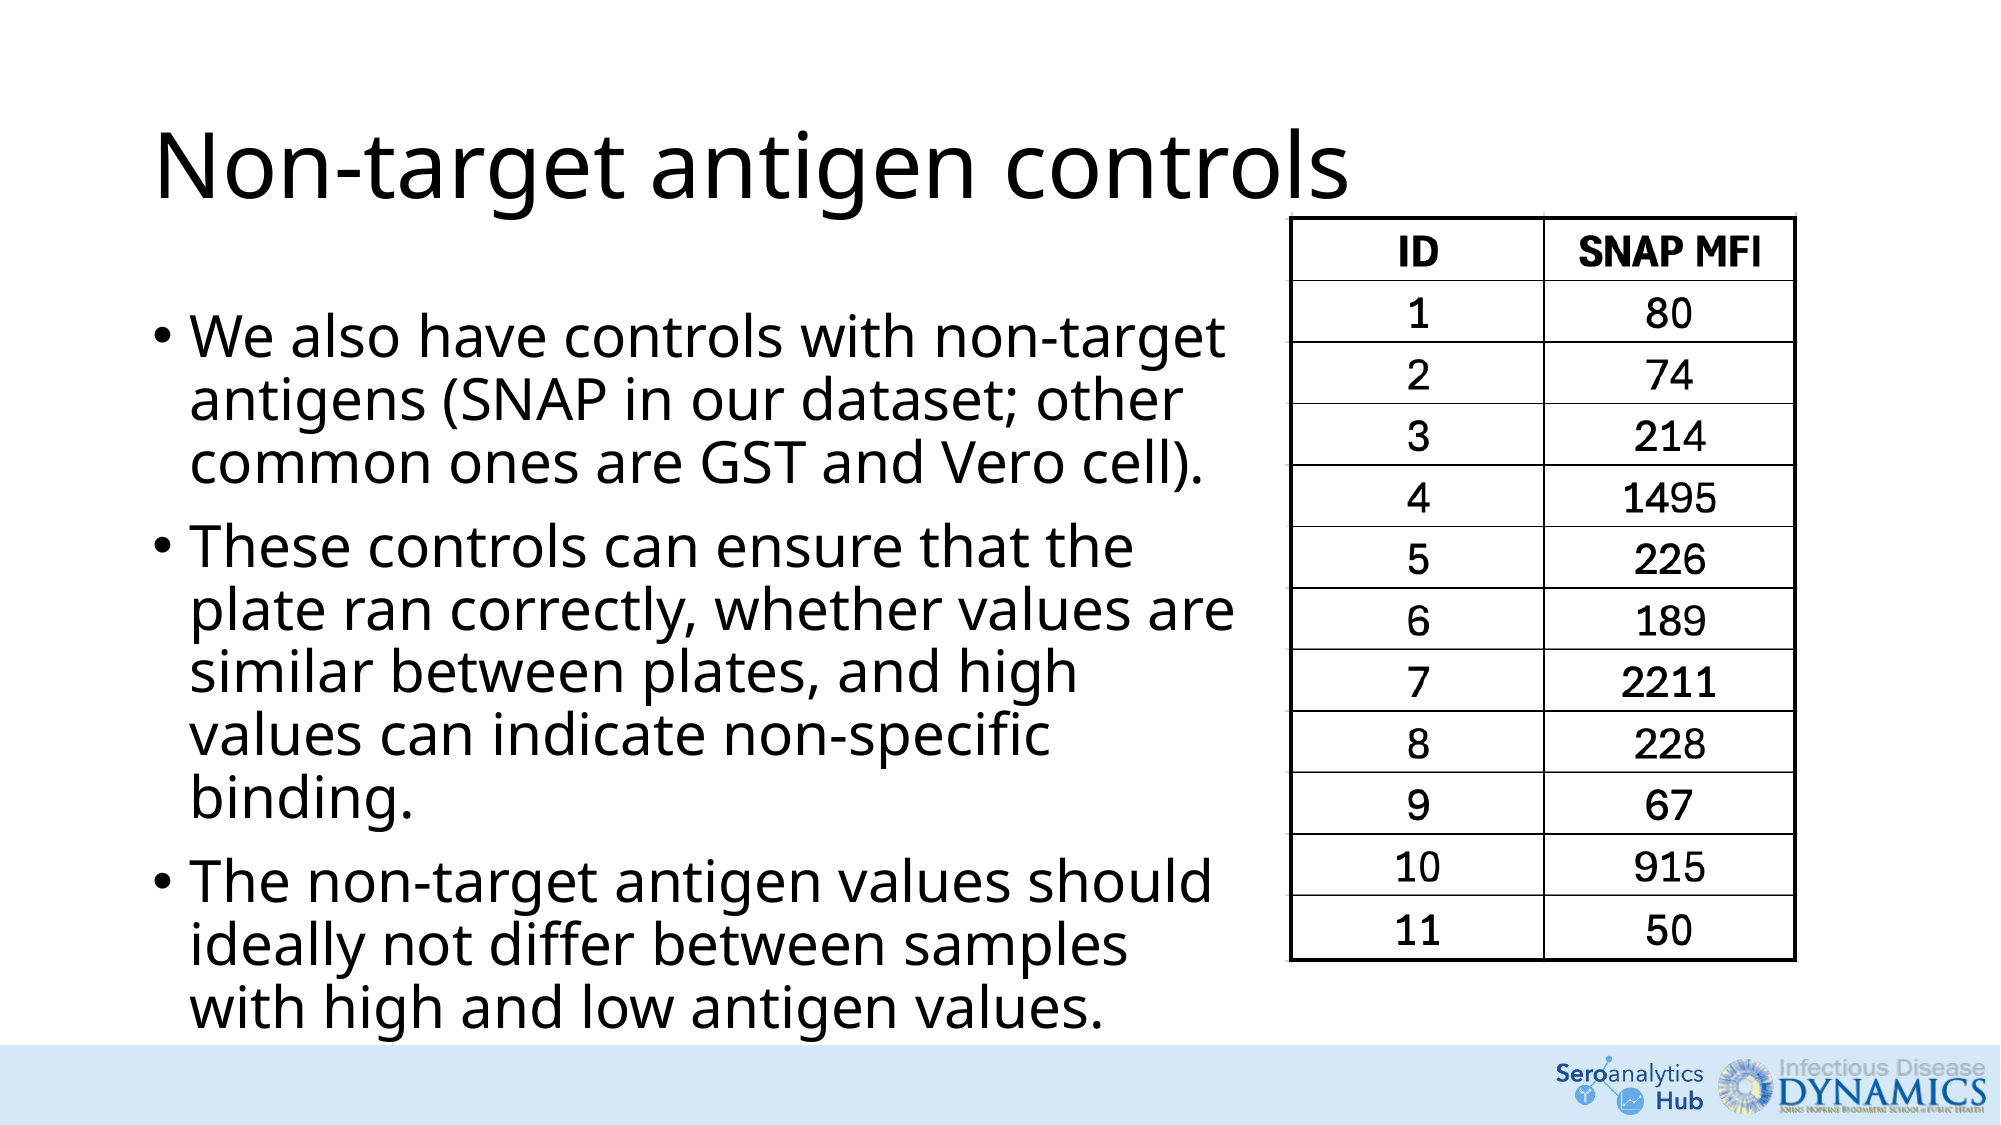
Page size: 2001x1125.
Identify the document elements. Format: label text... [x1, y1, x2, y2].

list We also have controls with non-target antigens (SNAP in our dataset; other common ones are GST and Vero cell). These controls can ensure that the plate ran correctly, whether values are similar between plates, and high values can indicate non-specific binding. The non-target antigen values should ideally not differ between samples with high and low antigen values. [137, 299, 1252, 1014]
title Non-target antigen controls [137, 59, 1863, 278]
picture [1719, 1059, 1986, 1115]
picture [1284, 211, 1798, 963]
